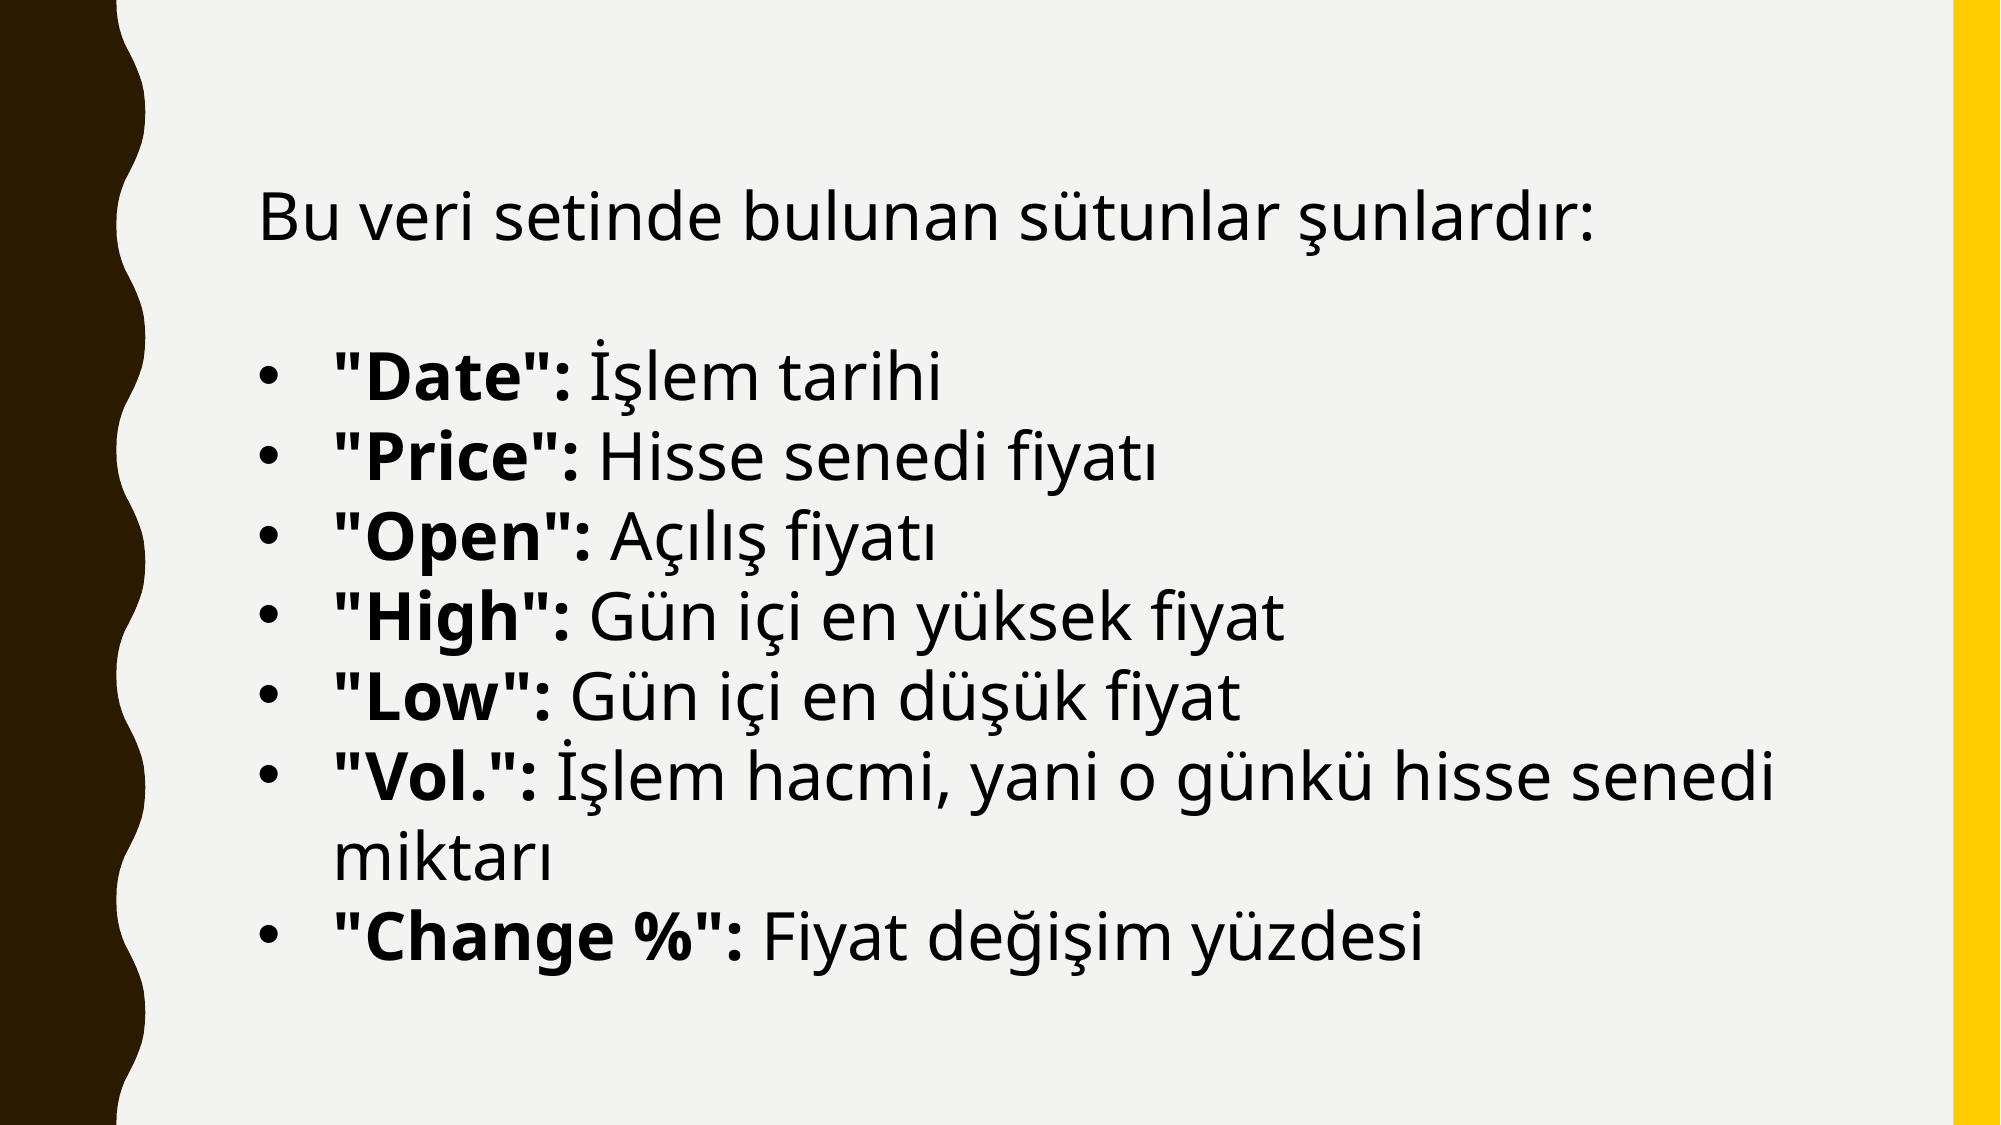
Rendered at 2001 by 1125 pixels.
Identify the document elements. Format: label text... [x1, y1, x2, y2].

text_box Bu veri setinde bulunan sütunlar şunlardır: "Date": İşlem tarihi "Price": Hisse senedi fiyatı "Open": Açılış fiyatı "High": Gün içi en yüksek fiyat "Low": Gün içi en düşük fiyat "Vol.": İşlem hacmi, yani o günkü hisse senedi miktarı "Change %": Fiyat değişim yüzdesi [243, 86, 1880, 981]
